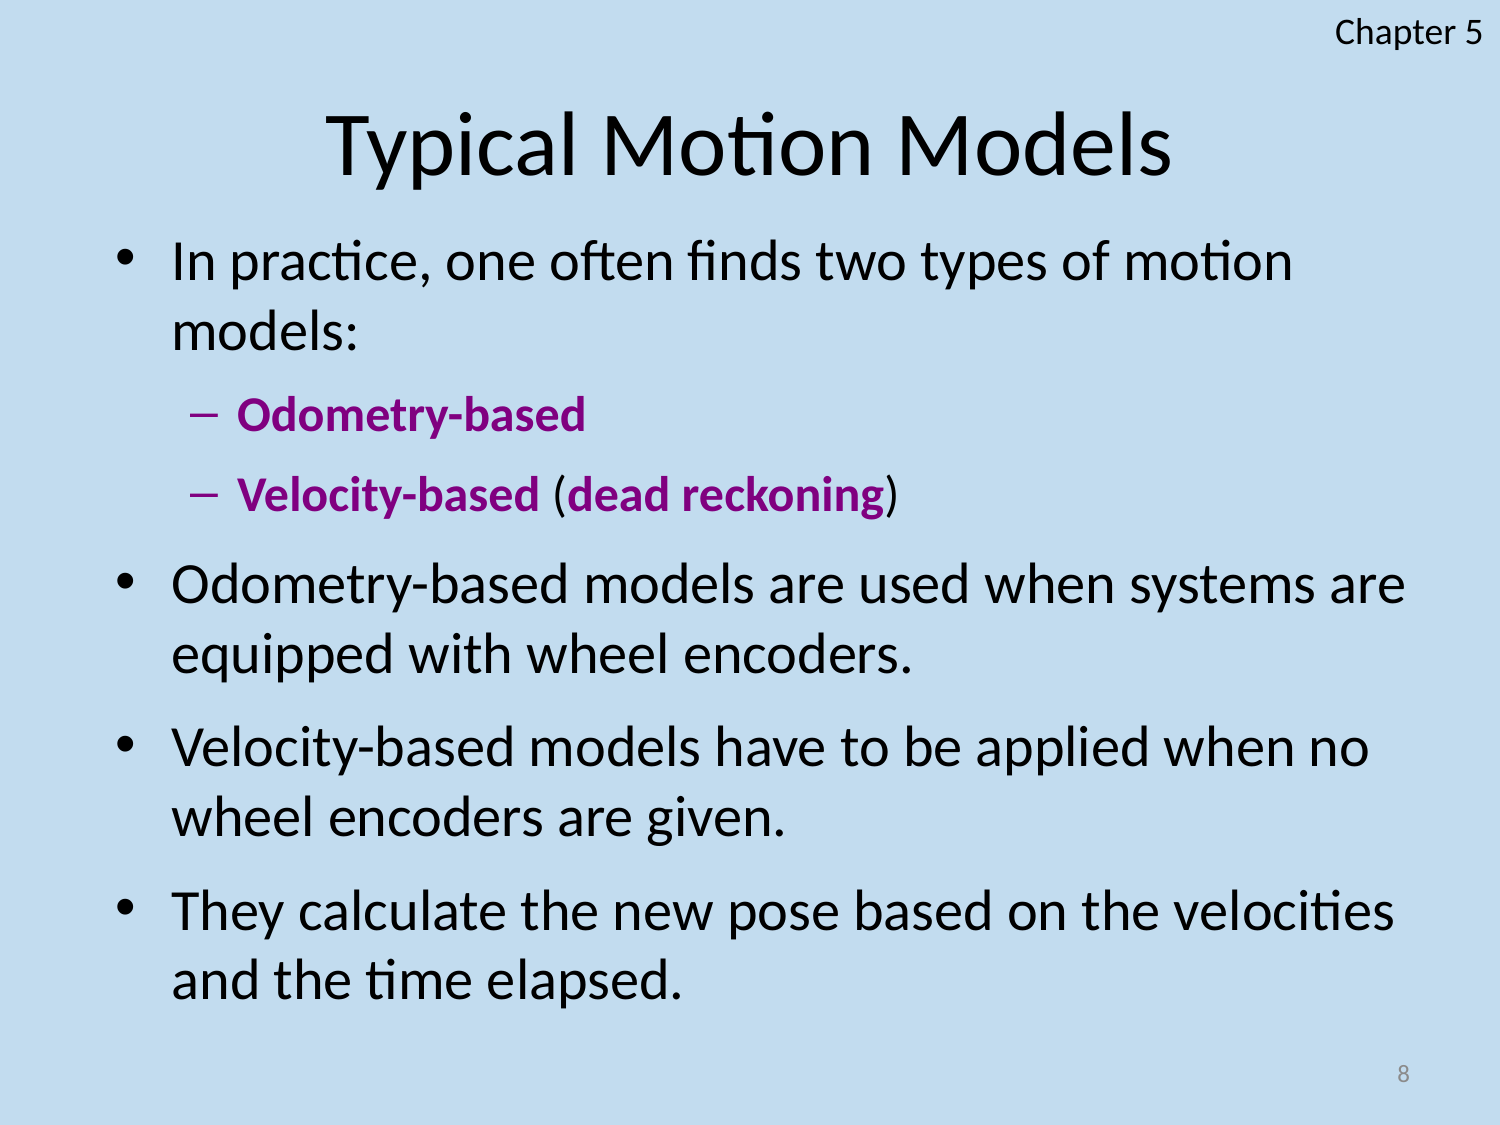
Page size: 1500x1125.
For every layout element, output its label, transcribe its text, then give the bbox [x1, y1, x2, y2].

text_box Chapter 5 [1320, 0, 1499, 60]
list In practice, one often finds two types of motion models: Odometry-based Velocity-based (dead reckoning) Odometry-based models are used when systems are equipped with wheel encoders. Velocity-based models have to be applied when no wheel encoders are given. They calculate the new pose based on the velocities and the time elapsed. [100, 214, 1480, 1063]
title Typical Motion Models [75, 45, 1425, 233]
slide_number 8 [1074, 1063, 1425, 1103]
